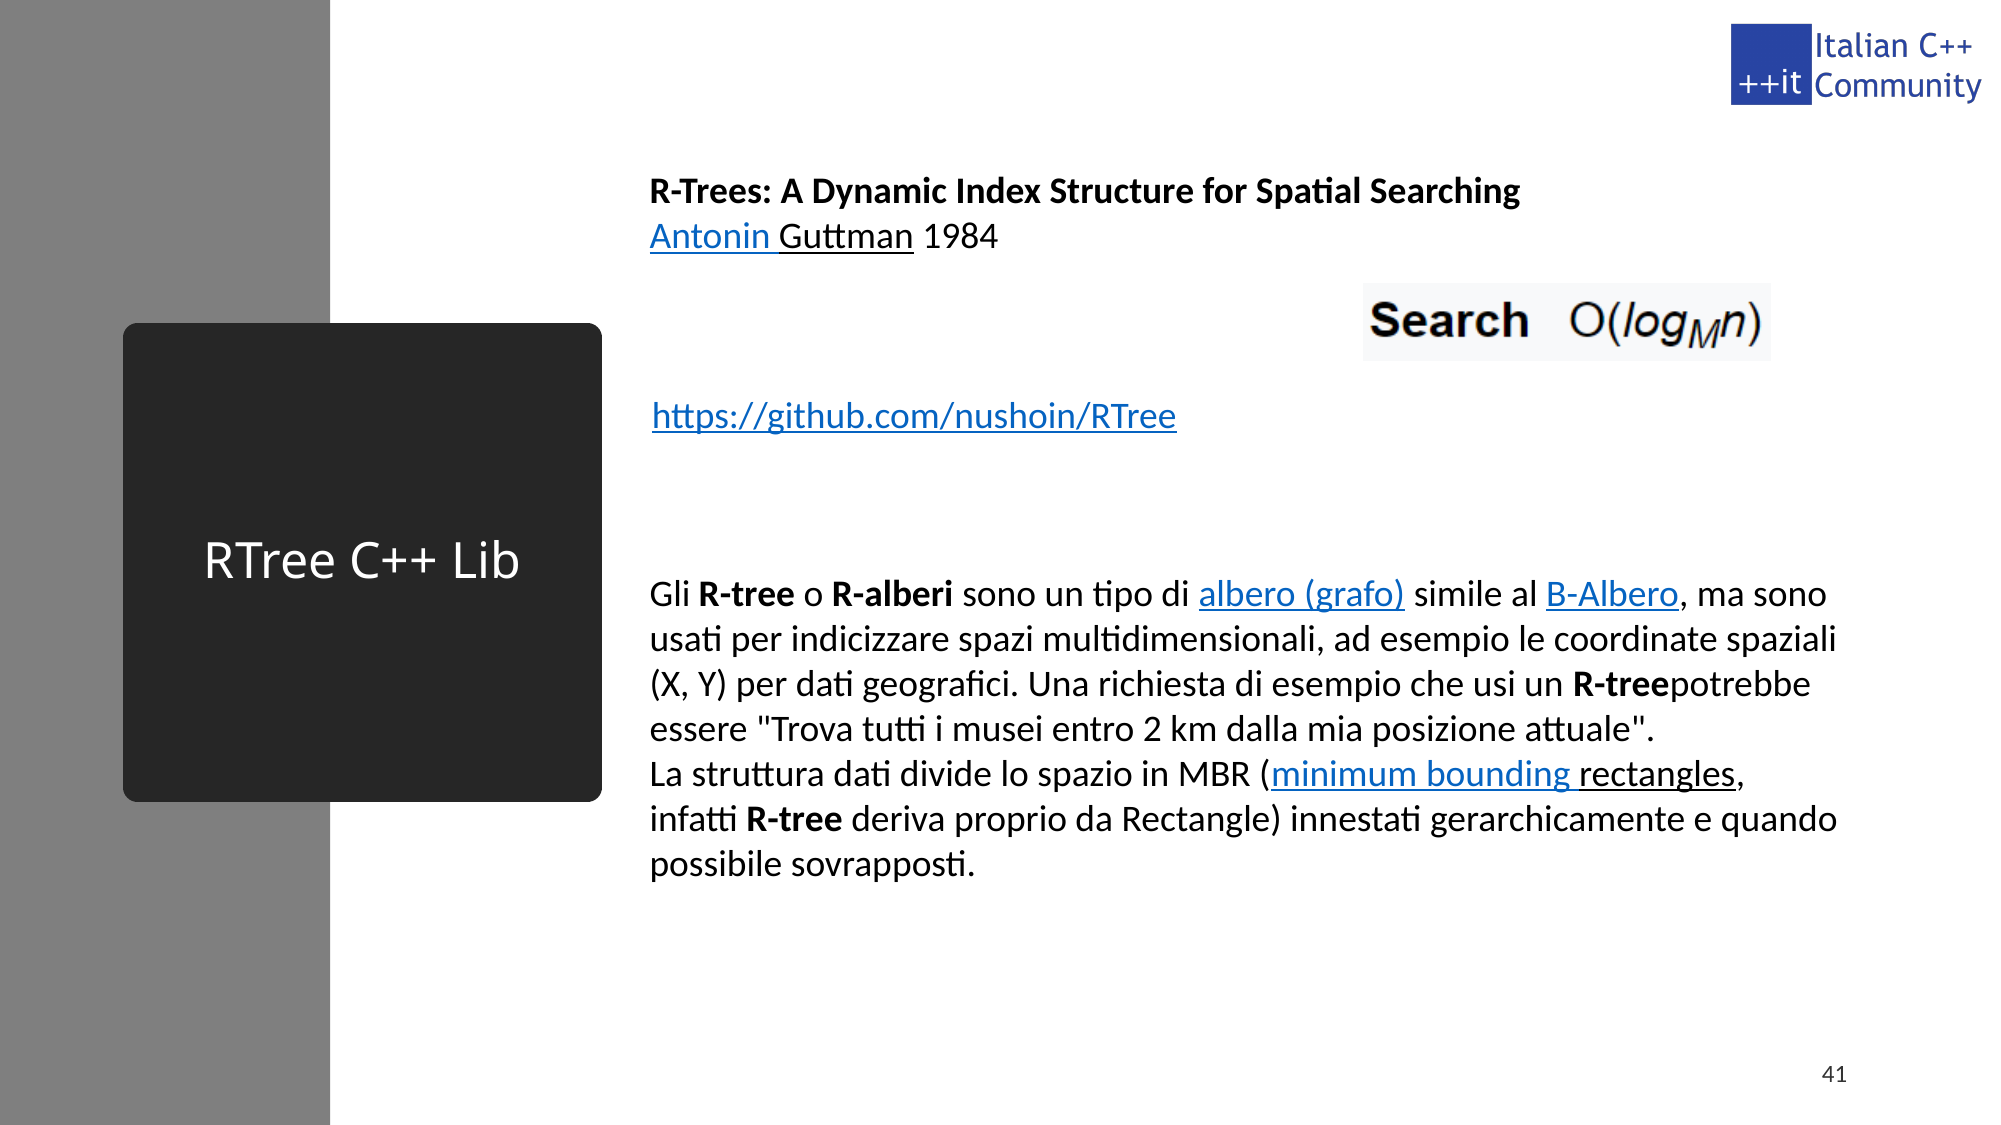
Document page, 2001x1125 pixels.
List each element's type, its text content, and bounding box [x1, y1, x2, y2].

text_box R-Trees: A Dynamic Index Structure for Spatial Searching Antonin Guttman 1984 [634, 159, 1796, 264]
title RTree C++ Lib [137, 337, 588, 788]
picture [1731, 23, 1983, 109]
picture [1363, 283, 1771, 361]
text_box Gli R-tree o R-alberi sono un tipo di albero (grafo) simile al B-Albero, ma sono usati per indicizzare spazi multidimensionali, ad esempio le coordinate spaziali (X, Y) per dati geografici. Una richiesta di esempio che usi un R-treepotrebbe essere "Trova tutti i musei entro 2 km dalla mia posizione attuale". La struttura dati divide lo spazio in MBR (minimum bounding rectangles, infatti R-tree deriva proprio da Rectangle) innestati gerarchicamente e quando possibile sovrapposti. [634, 561, 1866, 937]
slide_number 41 [1412, 1042, 1863, 1103]
text_box https://github.com/nushoin/RTree [637, 383, 1193, 443]
text_box [0, 0, 331, 1125]
